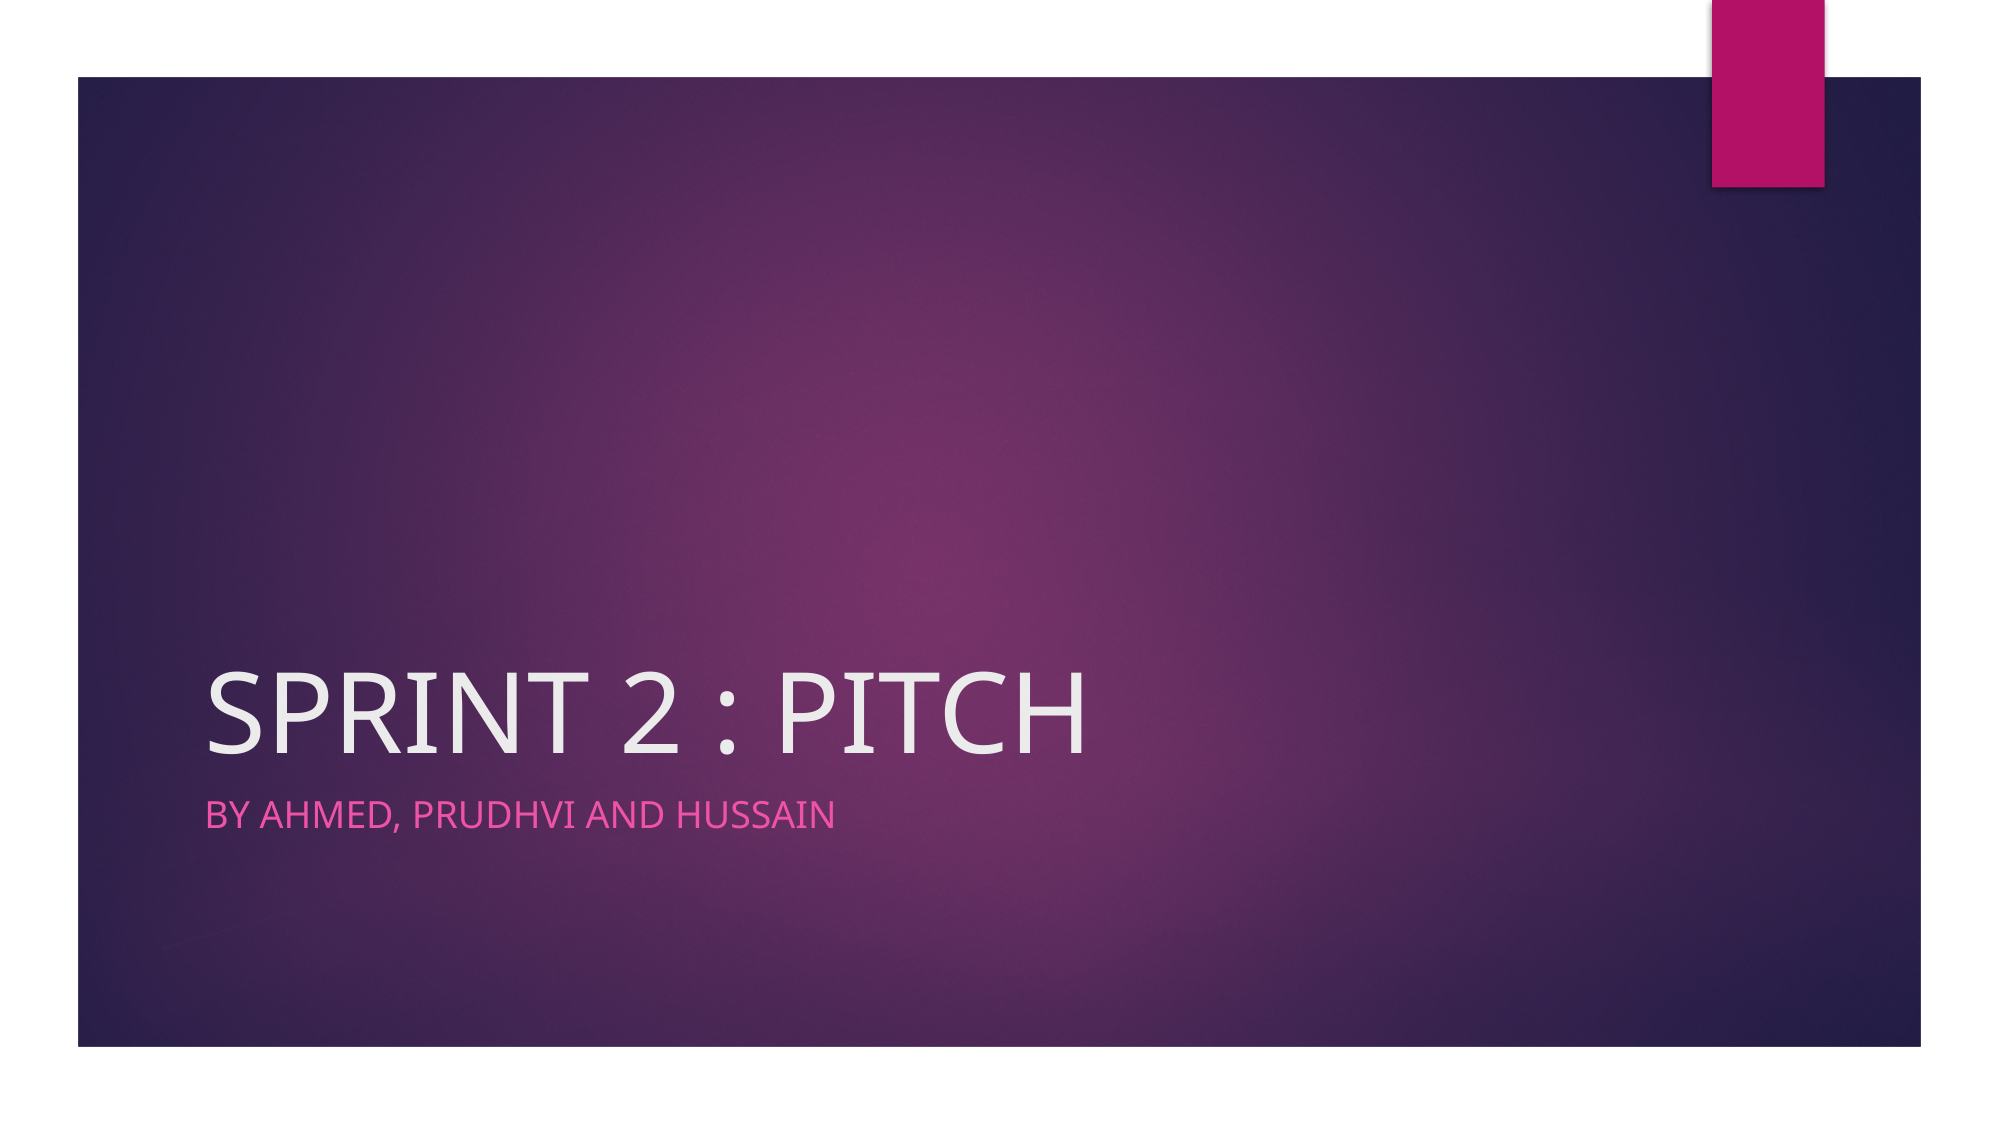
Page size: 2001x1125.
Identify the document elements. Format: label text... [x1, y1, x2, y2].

title SPRINT 2 : PITCH [189, 344, 1638, 783]
subtitle BY Ahmed, prudhvi and hussain [189, 783, 1638, 925]
